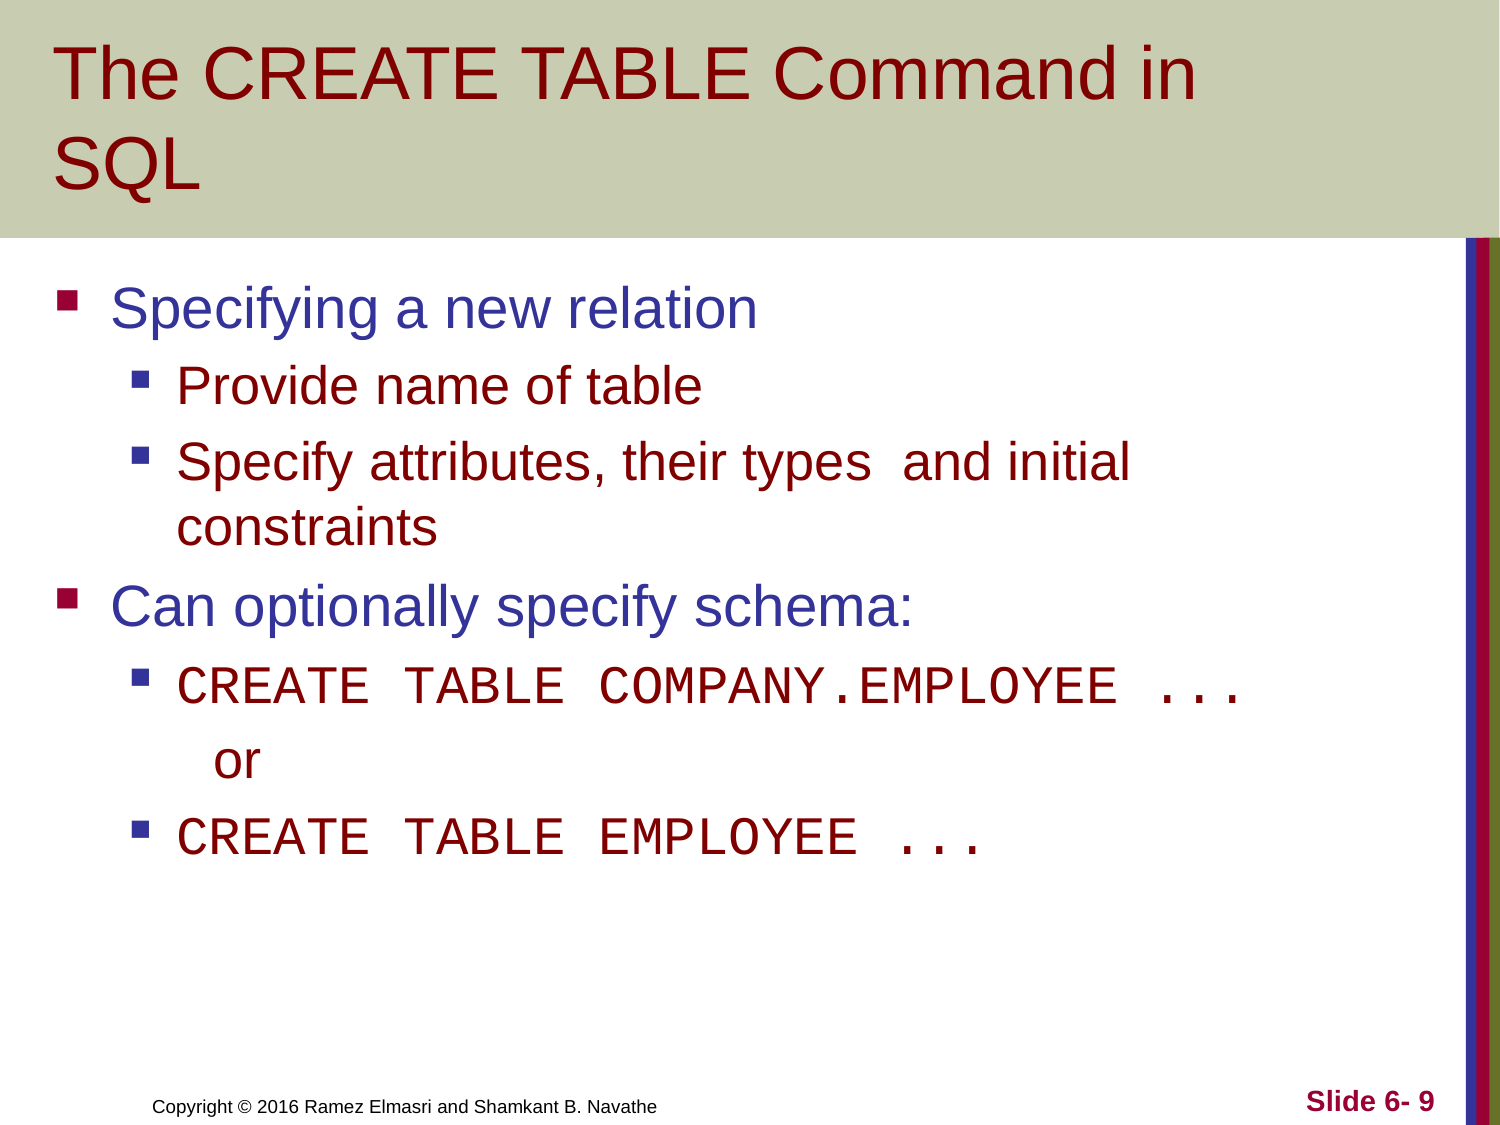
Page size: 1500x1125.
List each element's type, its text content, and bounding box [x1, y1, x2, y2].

slide_number Slide 6- 9 [1137, 1049, 1451, 1125]
title The CREATE TABLE Command in SQL [37, 49, 1317, 213]
list Specifying a new relation Provide name of table Specify attributes, their types and initial constraints Can optionally specify schema: CREATE TABLE COMPANY.EMPLOYEE ... or CREATE TABLE EMPLOYEE ... [39, 262, 1400, 1013]
